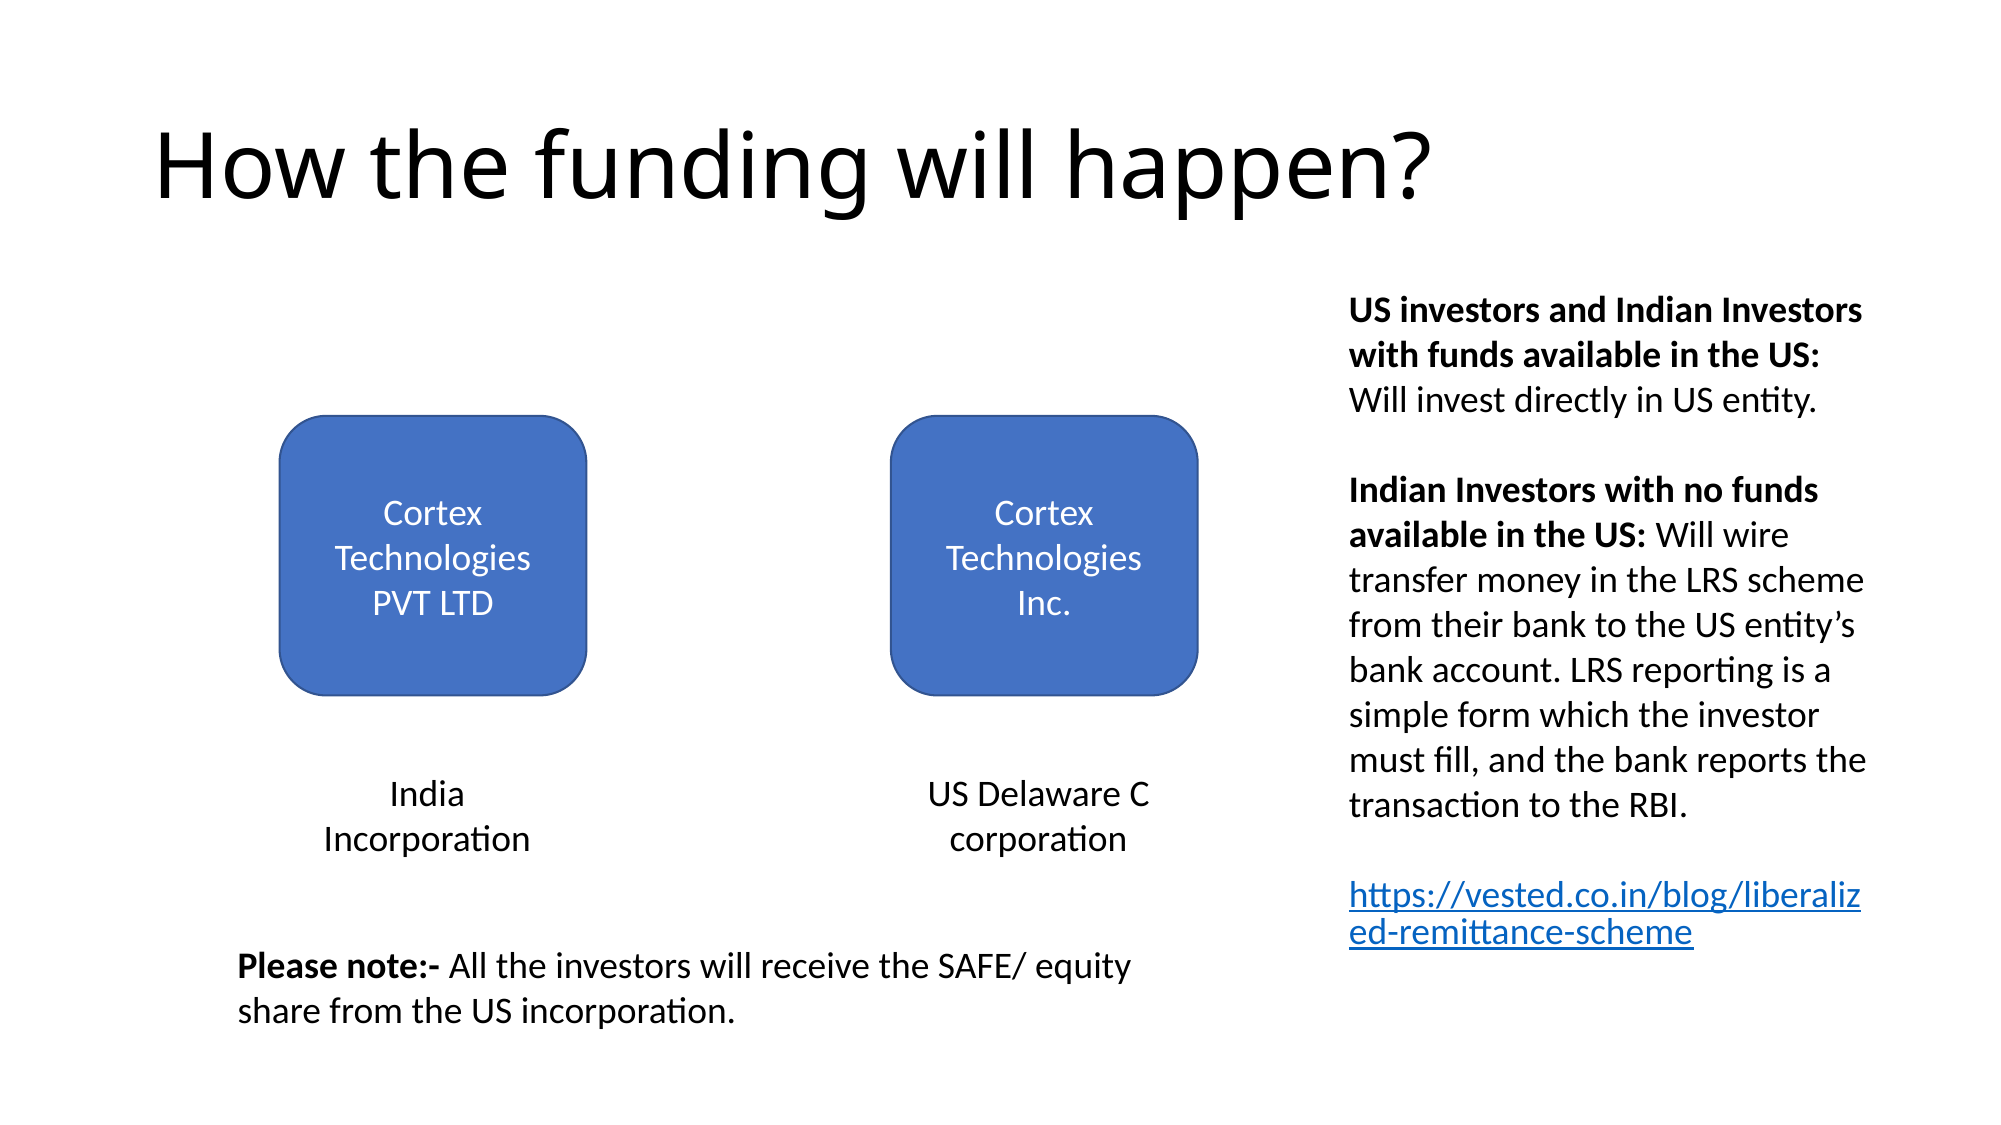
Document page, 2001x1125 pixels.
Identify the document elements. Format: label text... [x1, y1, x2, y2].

text_box Please note:- All the investors will receive the SAFE/ equity share from the US incorporation. [222, 933, 1216, 1038]
text_box Cortex Technologies Inc. [889, 414, 1199, 697]
text_box US investors and Indian Investors with funds available in the US: Will invest directly in US entity. Indian Investors with no funds available in the US: Will wire transfer money in the LRS scheme from their bank to the US entity’s bank account. LRS reporting is a simple form which the investor must fill, and the bank reports the transaction to the RBI. https://vested.co.in/blog/liberalized-remittance-scheme [1334, 277, 1894, 967]
text_box India Incorporation [279, 761, 575, 866]
title How the funding will happen? [137, 59, 1863, 278]
text_box US Delaware C corporation [890, 761, 1187, 866]
text_box Cortex Technologies PVT LTD [278, 414, 588, 697]
